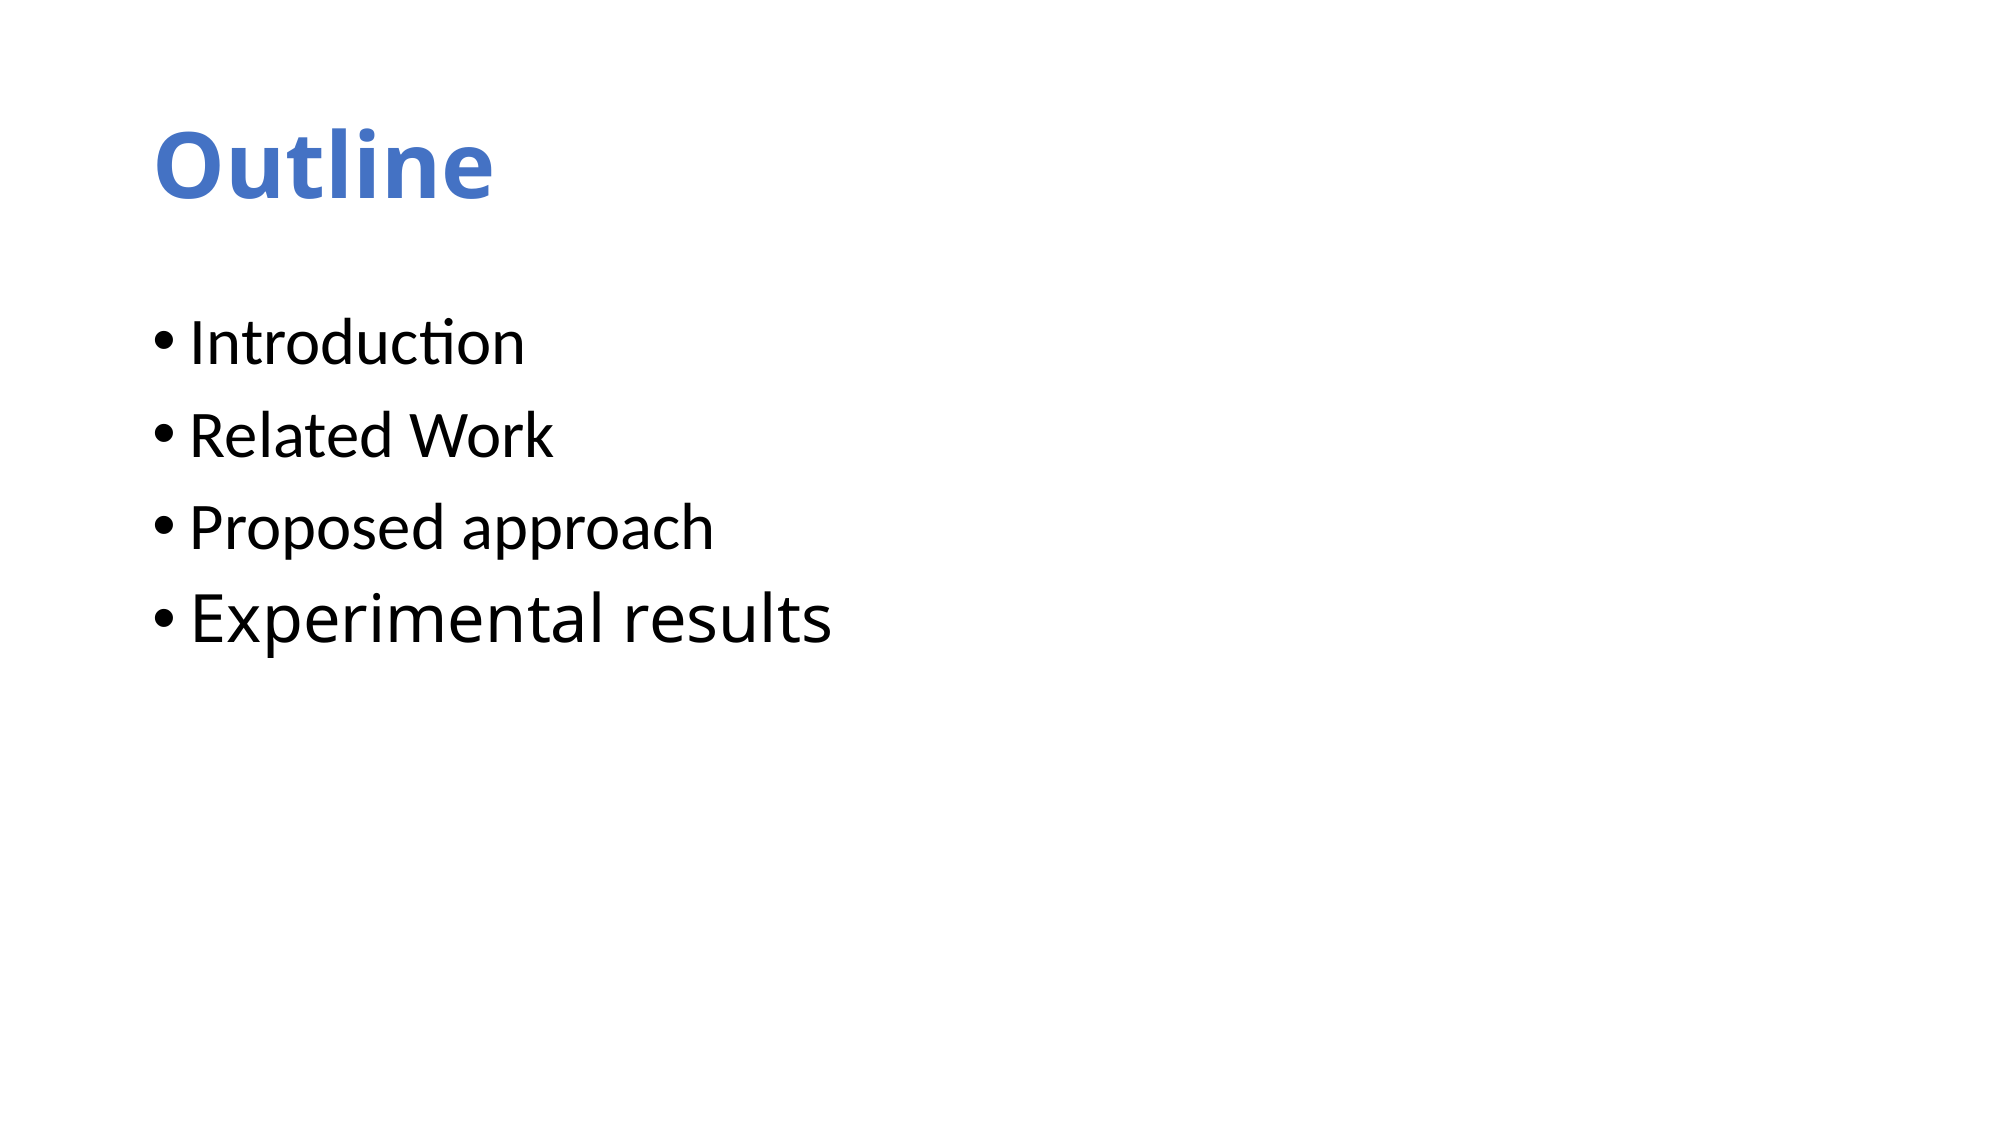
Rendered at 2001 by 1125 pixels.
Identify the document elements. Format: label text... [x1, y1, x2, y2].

list Introduction Related Work Proposed approach Experimental results [137, 299, 1863, 1014]
title Outline [137, 59, 1863, 278]
